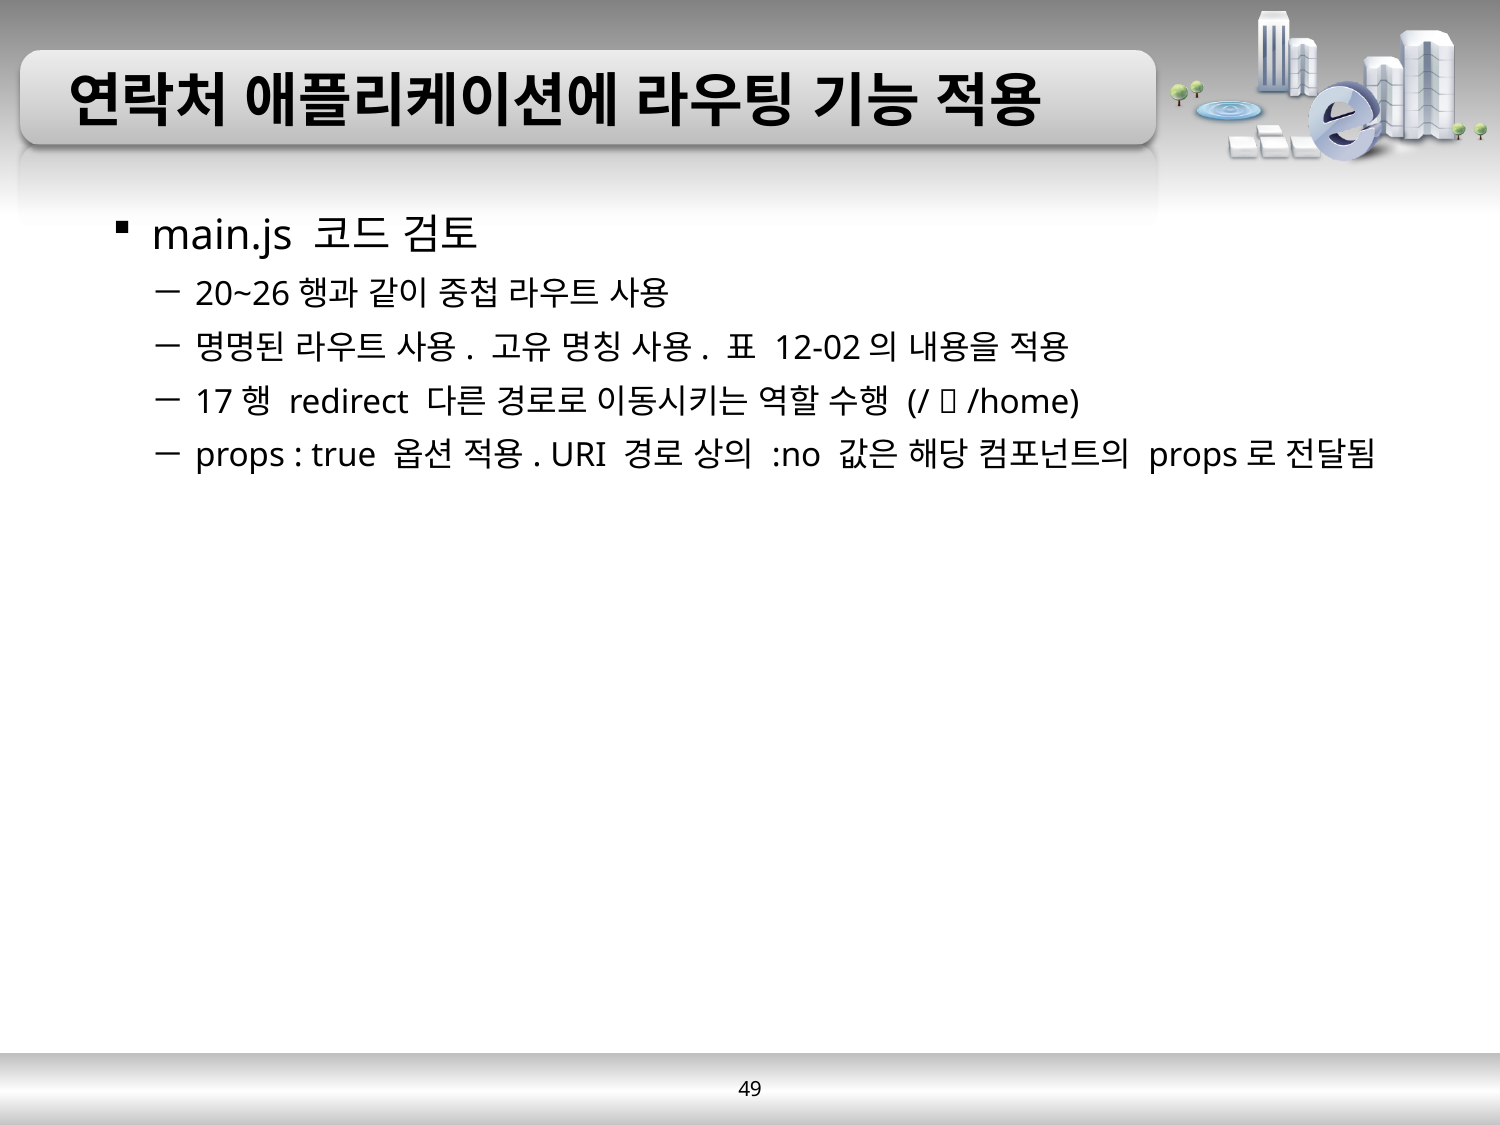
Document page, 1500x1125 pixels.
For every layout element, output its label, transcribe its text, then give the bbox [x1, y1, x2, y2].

picture [1170, 11, 1487, 177]
picture [9, 46, 1166, 243]
title 연락처 애플리케이션에 라우팅 기능 적용 [52, 55, 1404, 156]
list main.js 코드 검토 20~26행과 같이 중첩 라우트 사용 명명된 라우트 사용. 고유 명칭 사용. 표 12-02의 내용을 적용 17행 redirect 다른 경로로 이동시키는 역할 수행 (/  /home) props : true 옵션 적용. URI 경로 상의 :no 값은 해당 컴포넌트의 props로 전달됨 [54, 195, 1448, 1036]
